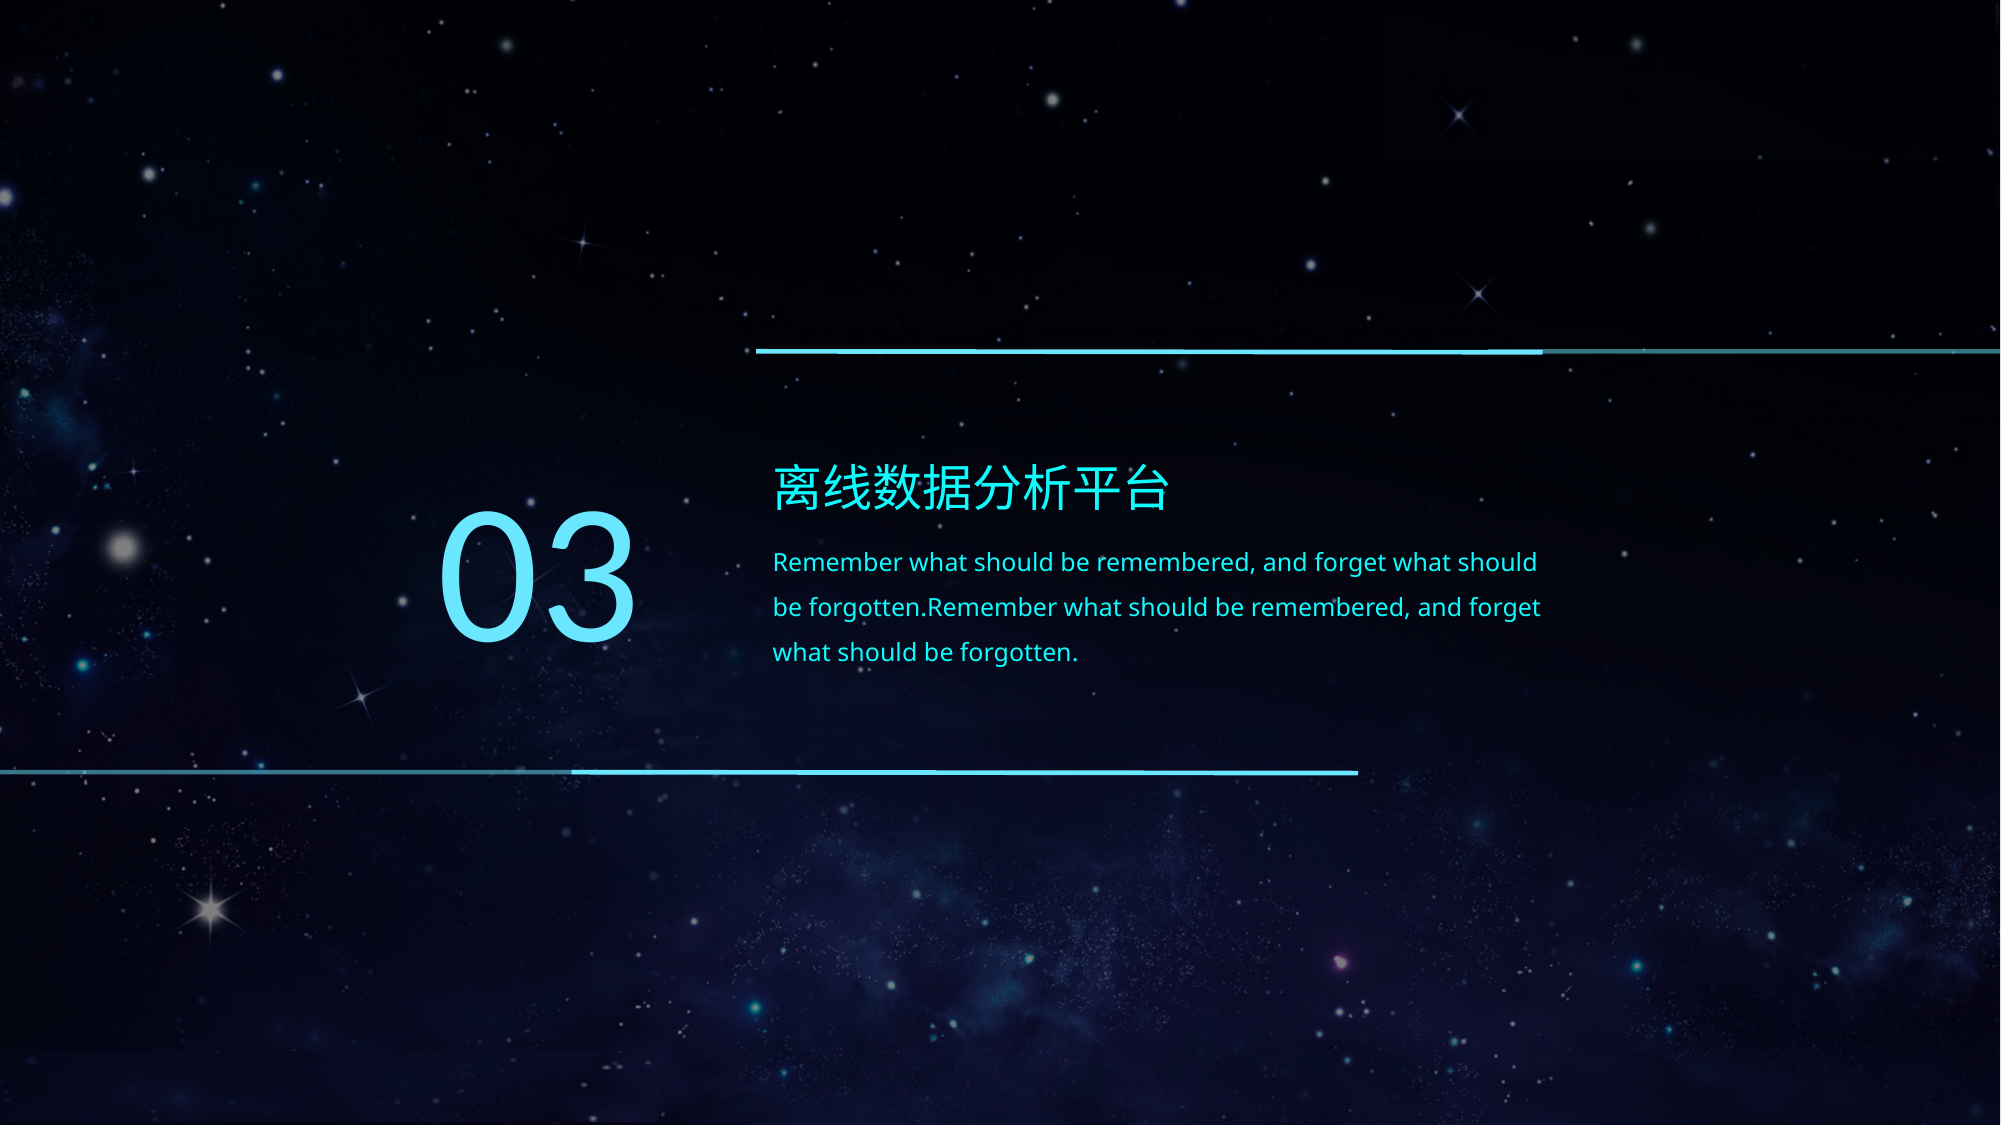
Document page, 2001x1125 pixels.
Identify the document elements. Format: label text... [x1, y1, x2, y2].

text_box 离线数据分析平台 [758, 448, 1371, 524]
picture [0, 0, 2001, 1125]
text_box 03 [407, 433, 656, 689]
text_box Remember what should be remembered, and forget what should be forgotten.Remember what should be remembered, and forget what should be forgotten. [757, 524, 1579, 674]
